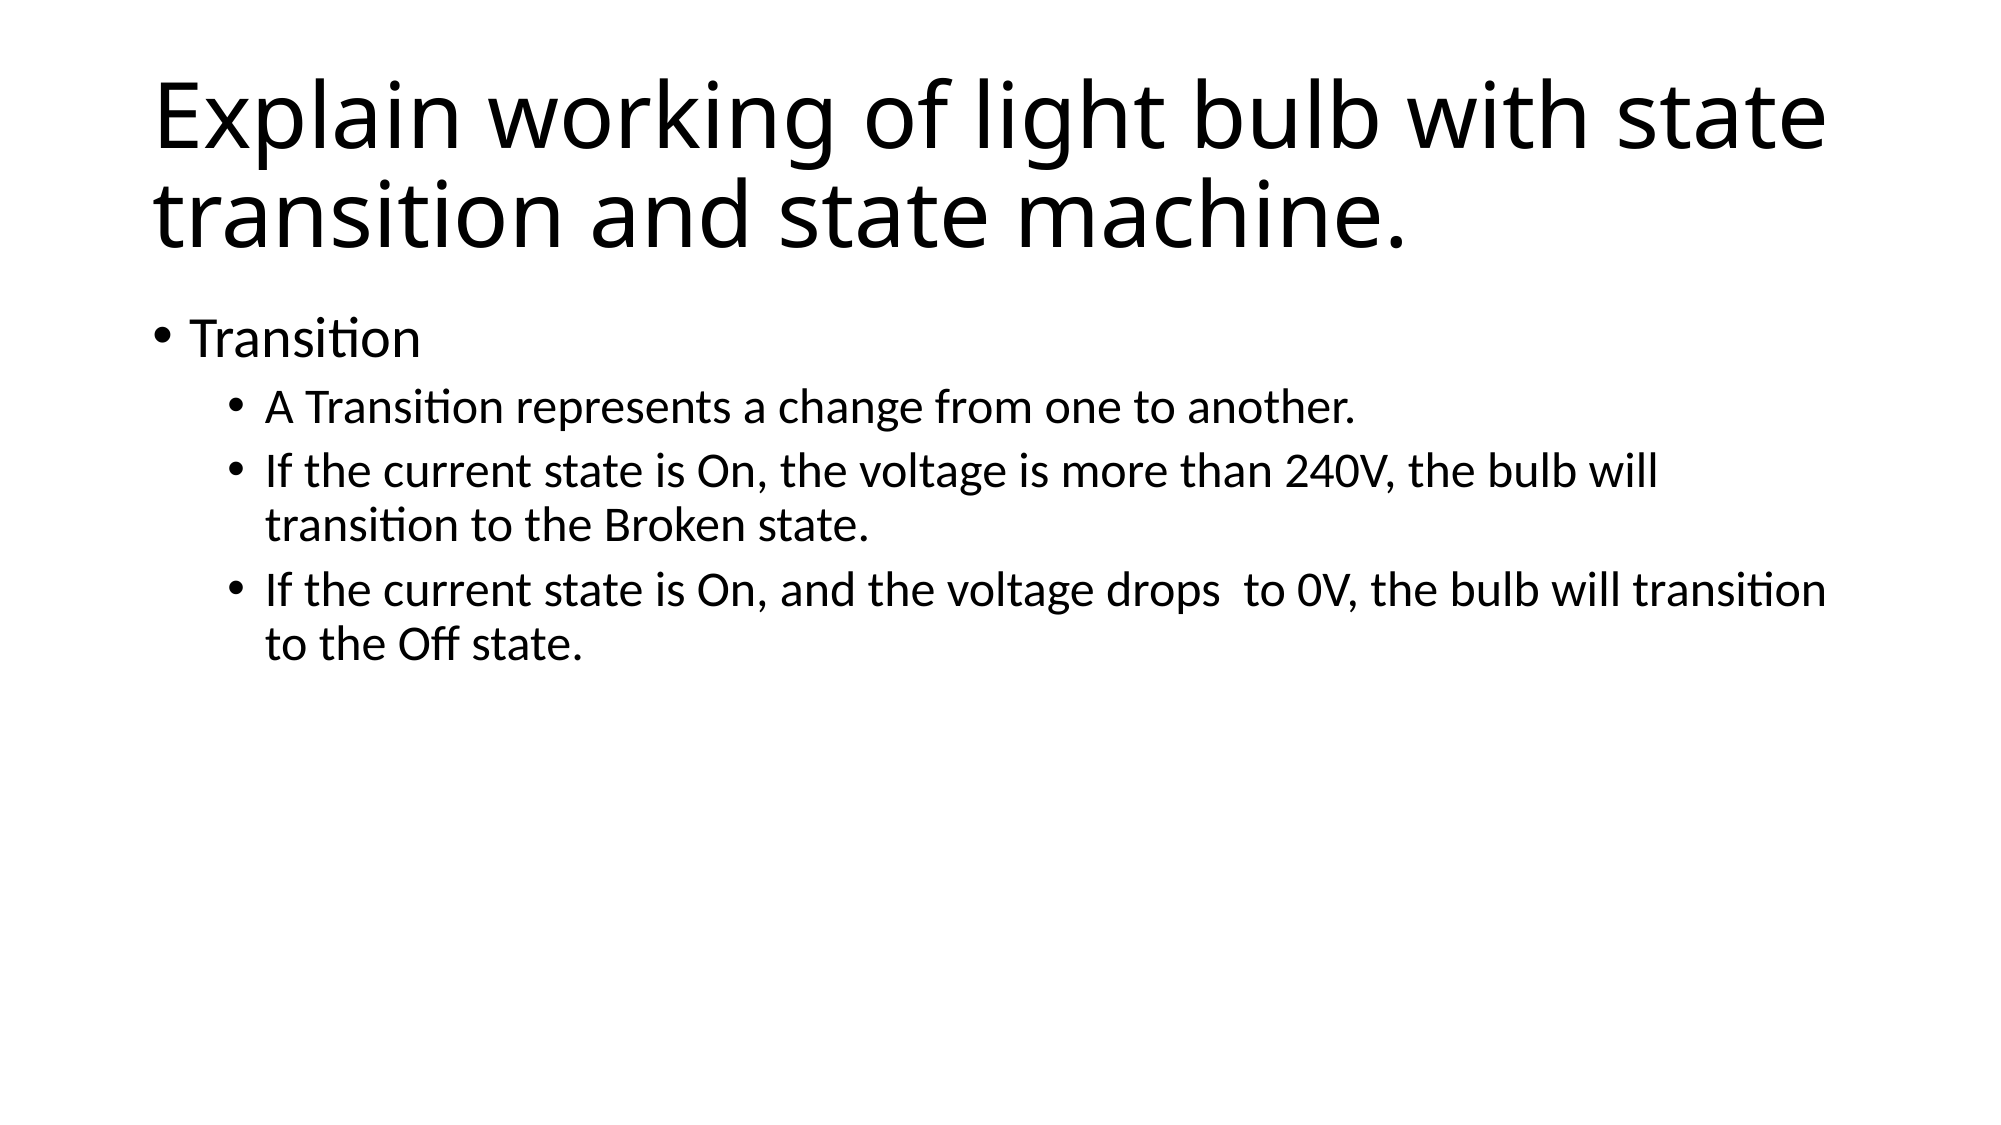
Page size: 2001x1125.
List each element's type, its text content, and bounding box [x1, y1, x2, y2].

list Transition A Transition represents a change from one to another. If the current state is On, the voltage is more than 240V, the bulb will transition to the Broken state. If the current state is On, and the voltage drops to 0V, the bulb will transition to the Off state. [137, 299, 1863, 1014]
title Explain working of light bulb with state transition and state machine. [137, 59, 1863, 278]
